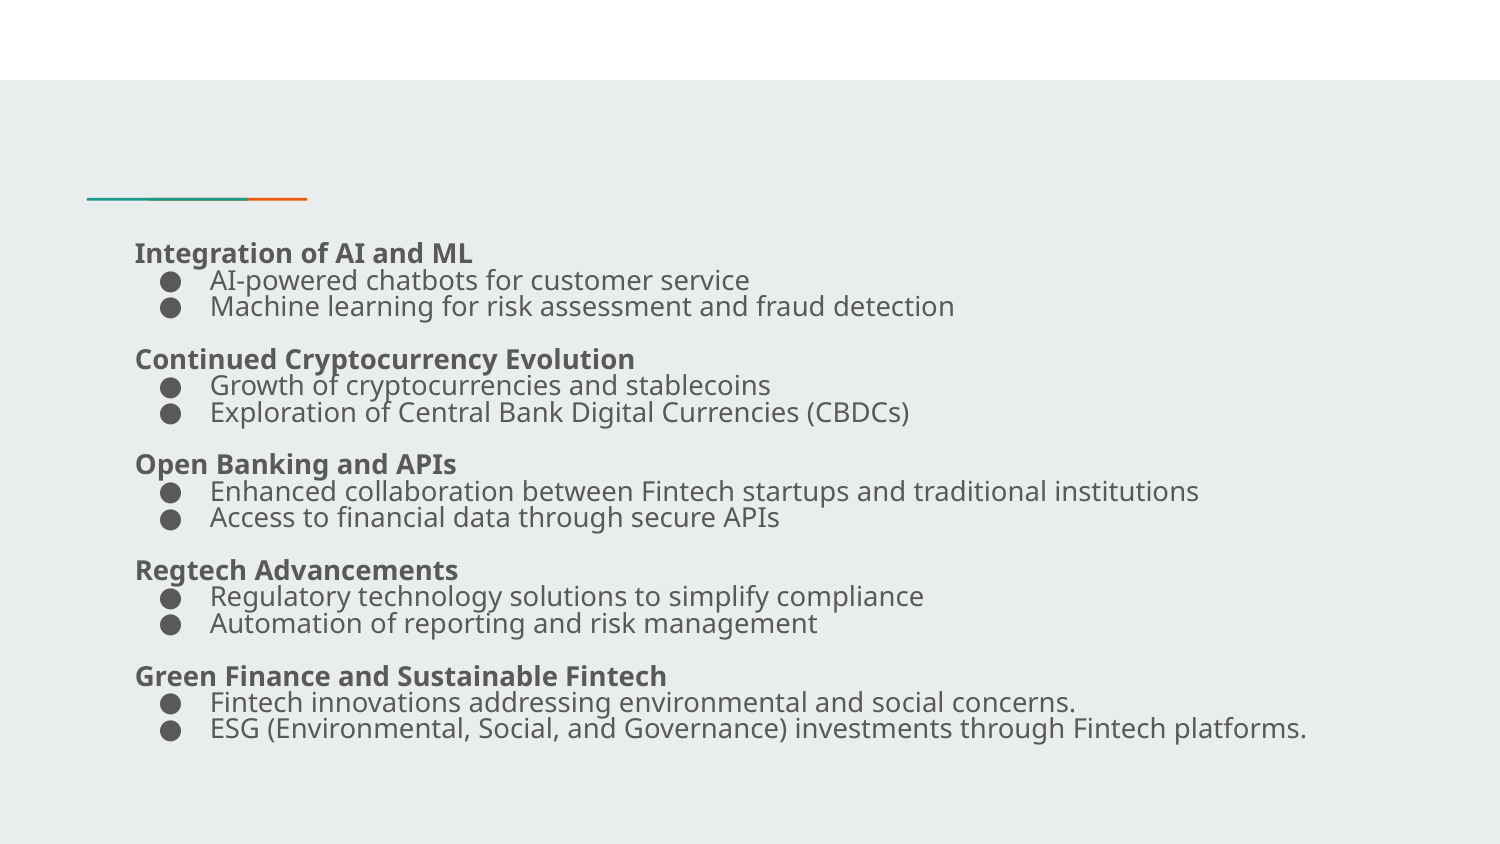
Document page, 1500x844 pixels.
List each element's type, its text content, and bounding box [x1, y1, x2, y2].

subtitle Integration of AI and ML AI-powered chatbots for customer service Machine learning for risk assessment and fraud detection Continued Cryptocurrency Evolution Growth of cryptocurrencies and stablecoins Exploration of Central Bank Digital Currencies (CBDCs) Open Banking and APIs Enhanced collaboration between Fintech startups and traditional institutions Access to financial data through secure APIs Regtech Advancements Regulatory technology solutions to simplify compliance Automation of reporting and risk management Green Finance and Sustainable Fintech Fintech innovations addressing environmental and social concerns. ESG (Environmental, Social, and Governance) investments through Fintech platforms. [119, 227, 1381, 776]
